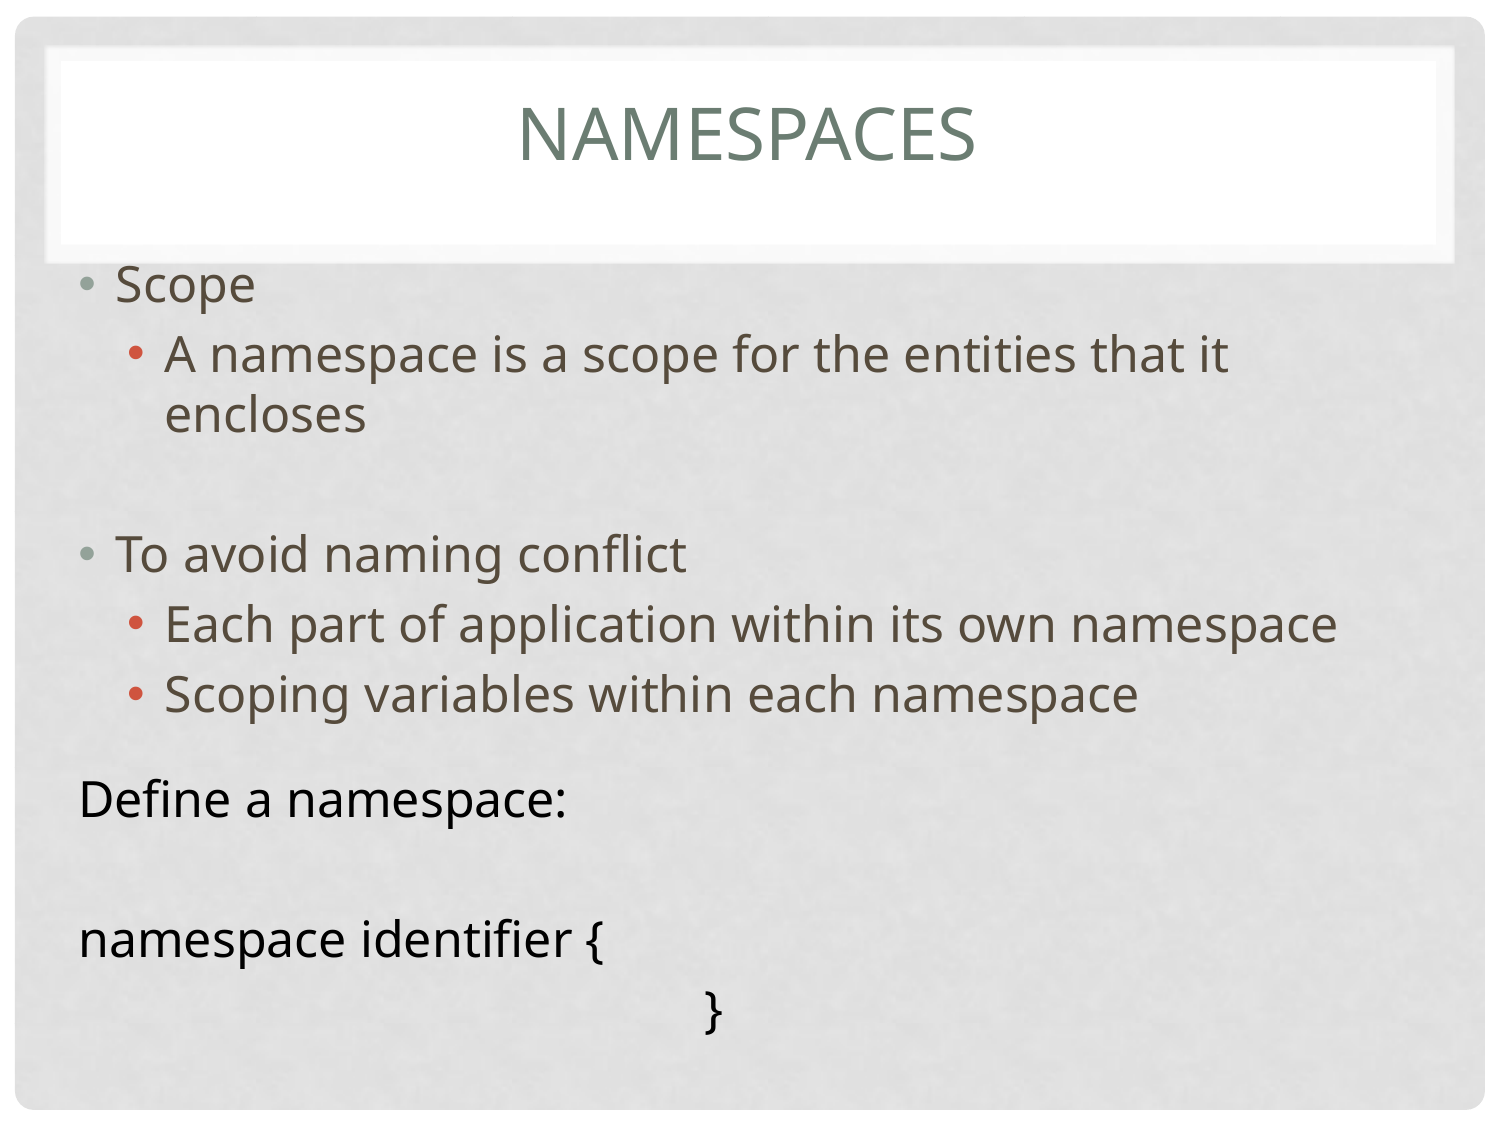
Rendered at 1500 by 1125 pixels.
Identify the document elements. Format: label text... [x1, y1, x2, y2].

title namespaces [69, 66, 1425, 196]
list Scope A namespace is a scope for the entities that it encloses To avoid naming conflict Each part of application within its own namespace Scoping variables within each namespace Define a namespace: namespace identifier { } [44, 245, 1443, 1125]
